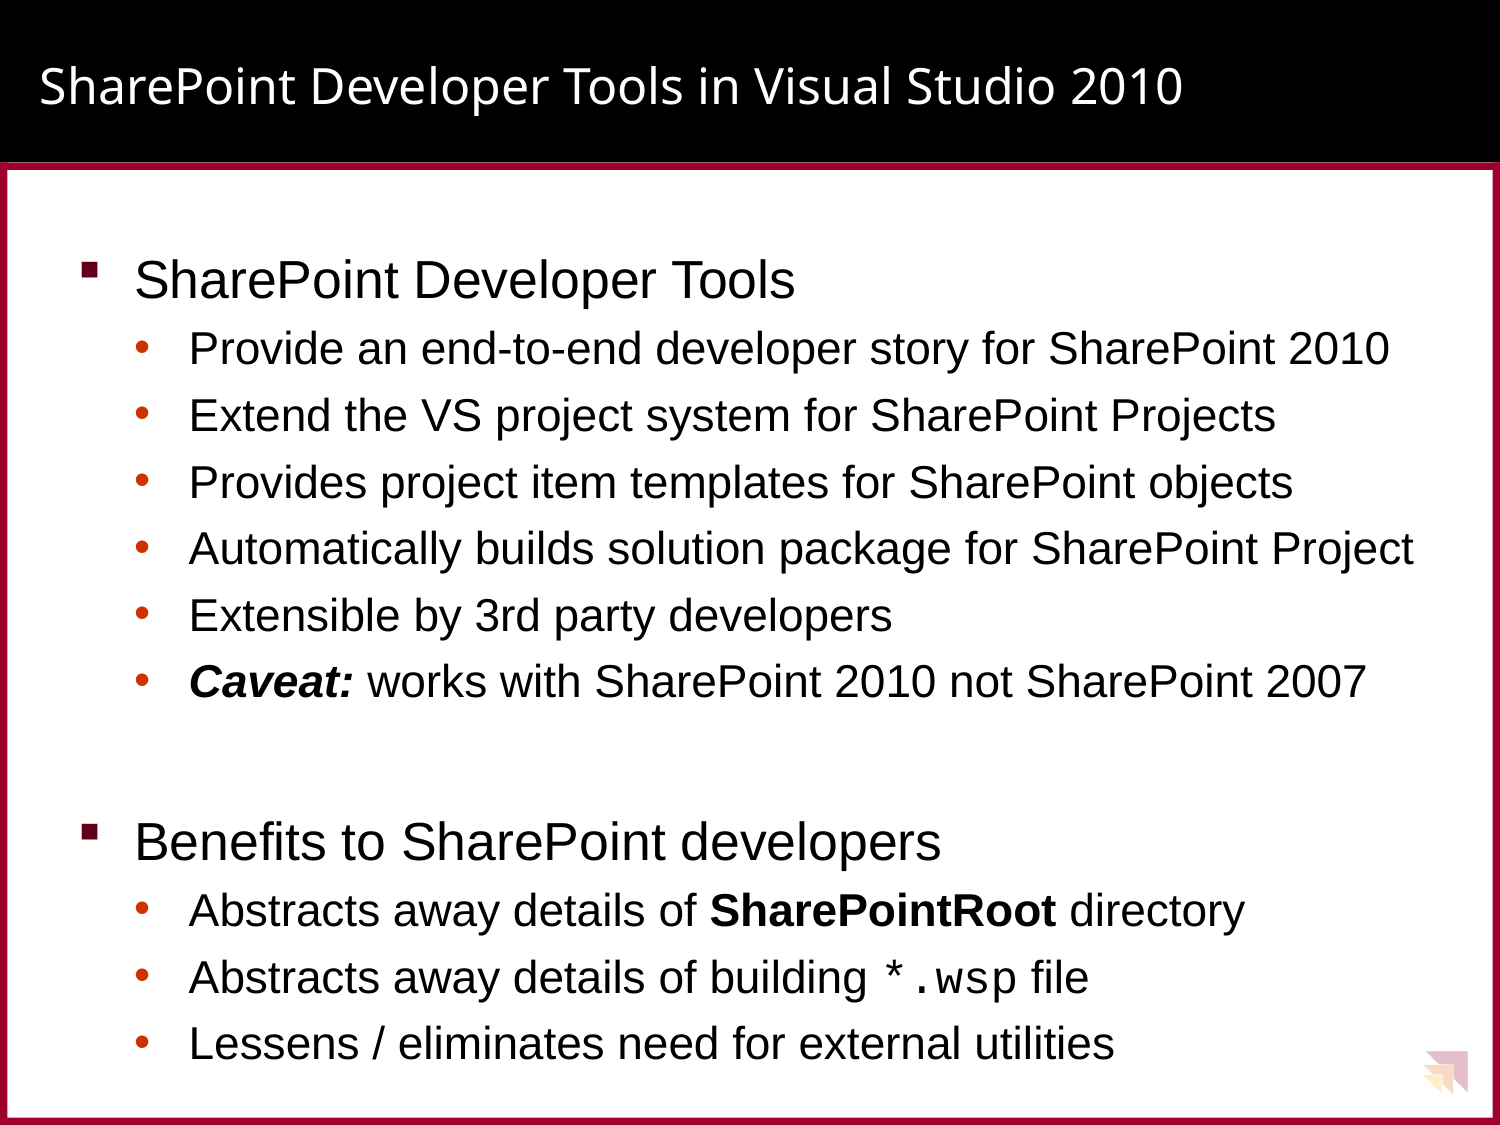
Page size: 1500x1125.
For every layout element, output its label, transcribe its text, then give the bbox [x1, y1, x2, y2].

title SharePoint Developer Tools in Visual Studio 2010 [24, 12, 1438, 150]
list SharePoint Developer Tools Provide an end-to-end developer story for SharePoint 2010 Extend the VS project system for SharePoint Projects Provides project item templates for SharePoint objects Automatically builds solution package for SharePoint Project Extensible by 3rd party developers Caveat: works with SharePoint 2010 not SharePoint 2007 Benefits to SharePoint developers Abstracts away details of SharePointRoot directory Abstracts away details of building *.wsp file Lessens / eliminates need for external utilities [62, 237, 1438, 1088]
